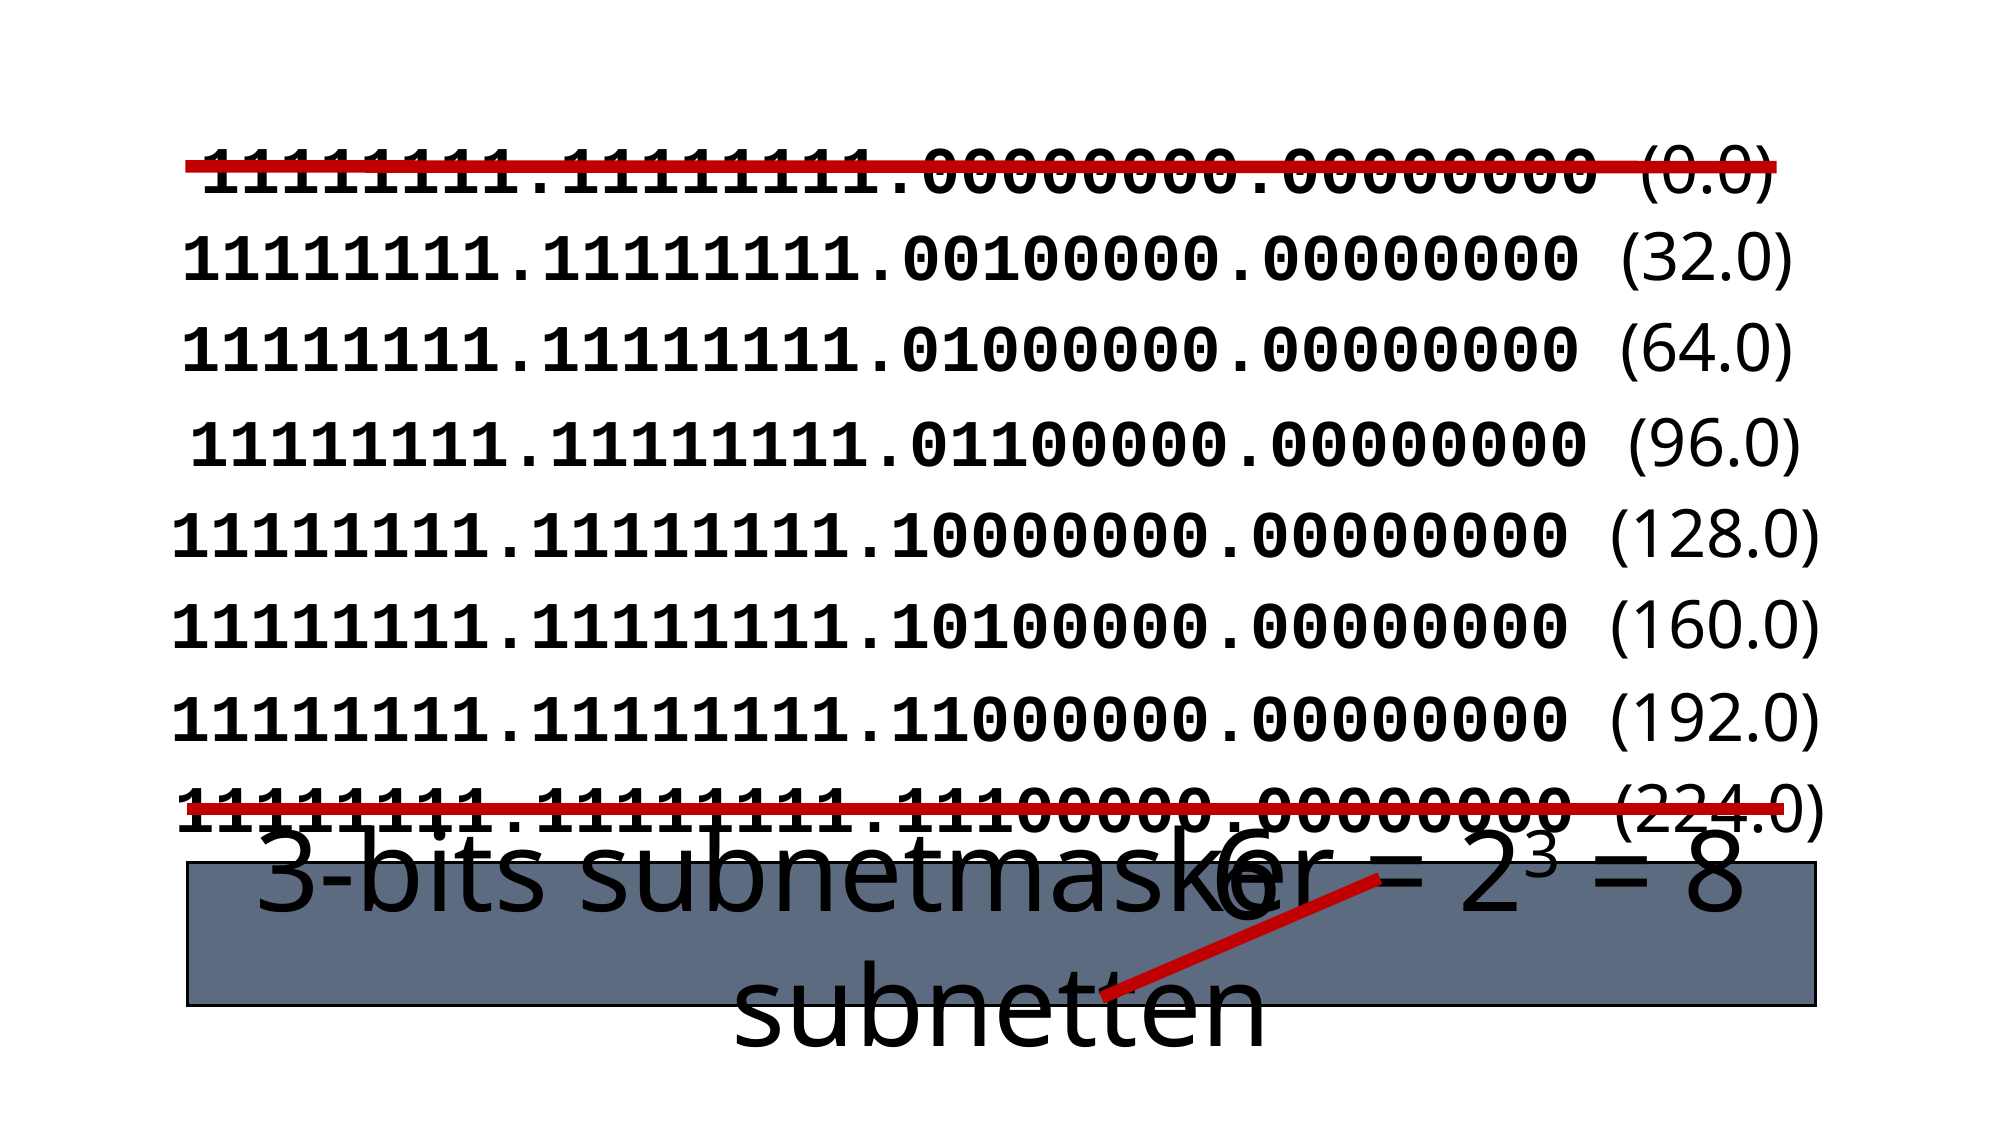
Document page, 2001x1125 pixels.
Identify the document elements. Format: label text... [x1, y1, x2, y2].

text_box 11111111.11111111.01000000.00000000 (64.0) [165, 297, 1808, 392]
text_box 11111111.11111111.10100000.00000000 (160.0) [155, 574, 1836, 667]
text_box 6 [1195, 787, 1498, 808]
text_box 3-bits subnetmasker = 23 = 8 subnetten [186, 861, 1817, 1007]
text_box 6 [1195, 810, 1498, 952]
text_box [1101, 877, 1381, 999]
text_box 11111111.11111111.00000000.00000000 (0.0) [185, 119, 1790, 206]
text_box 11111111.11111111.01100000.00000000 (96.0) [174, 392, 1817, 483]
text_box 11111111.11111111.11000000.00000000 (192.0) [155, 667, 1836, 763]
text_box 11111111.11111111.10000000.00000000 (128.0) [155, 483, 1836, 574]
text_box 11111111.11111111.00100000.00000000 (32.0) [166, 206, 1809, 302]
text_box 11111111.11111111.11100000.00000000 (224.0) [159, 758, 1841, 854]
